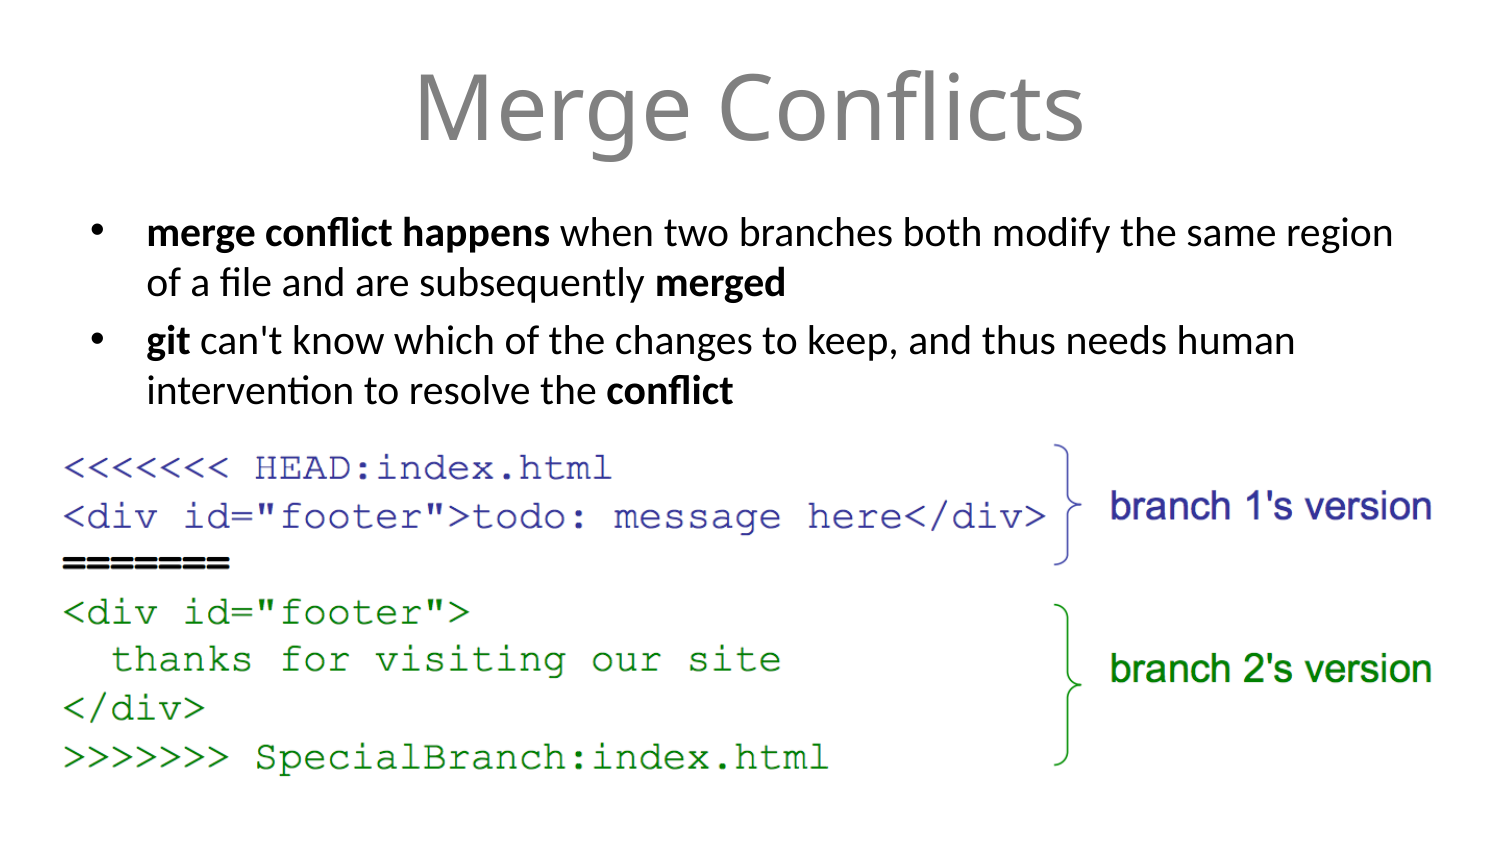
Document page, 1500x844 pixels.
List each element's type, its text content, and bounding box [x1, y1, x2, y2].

title Merge Conflicts [75, 33, 1425, 175]
list merge conflict happens when two branches both modify the same region of a file and are subsequently merged git can't know which of the changes to keep, and thus needs human intervention to resolve the conflict [75, 196, 1425, 432]
picture [34, 434, 1466, 802]
